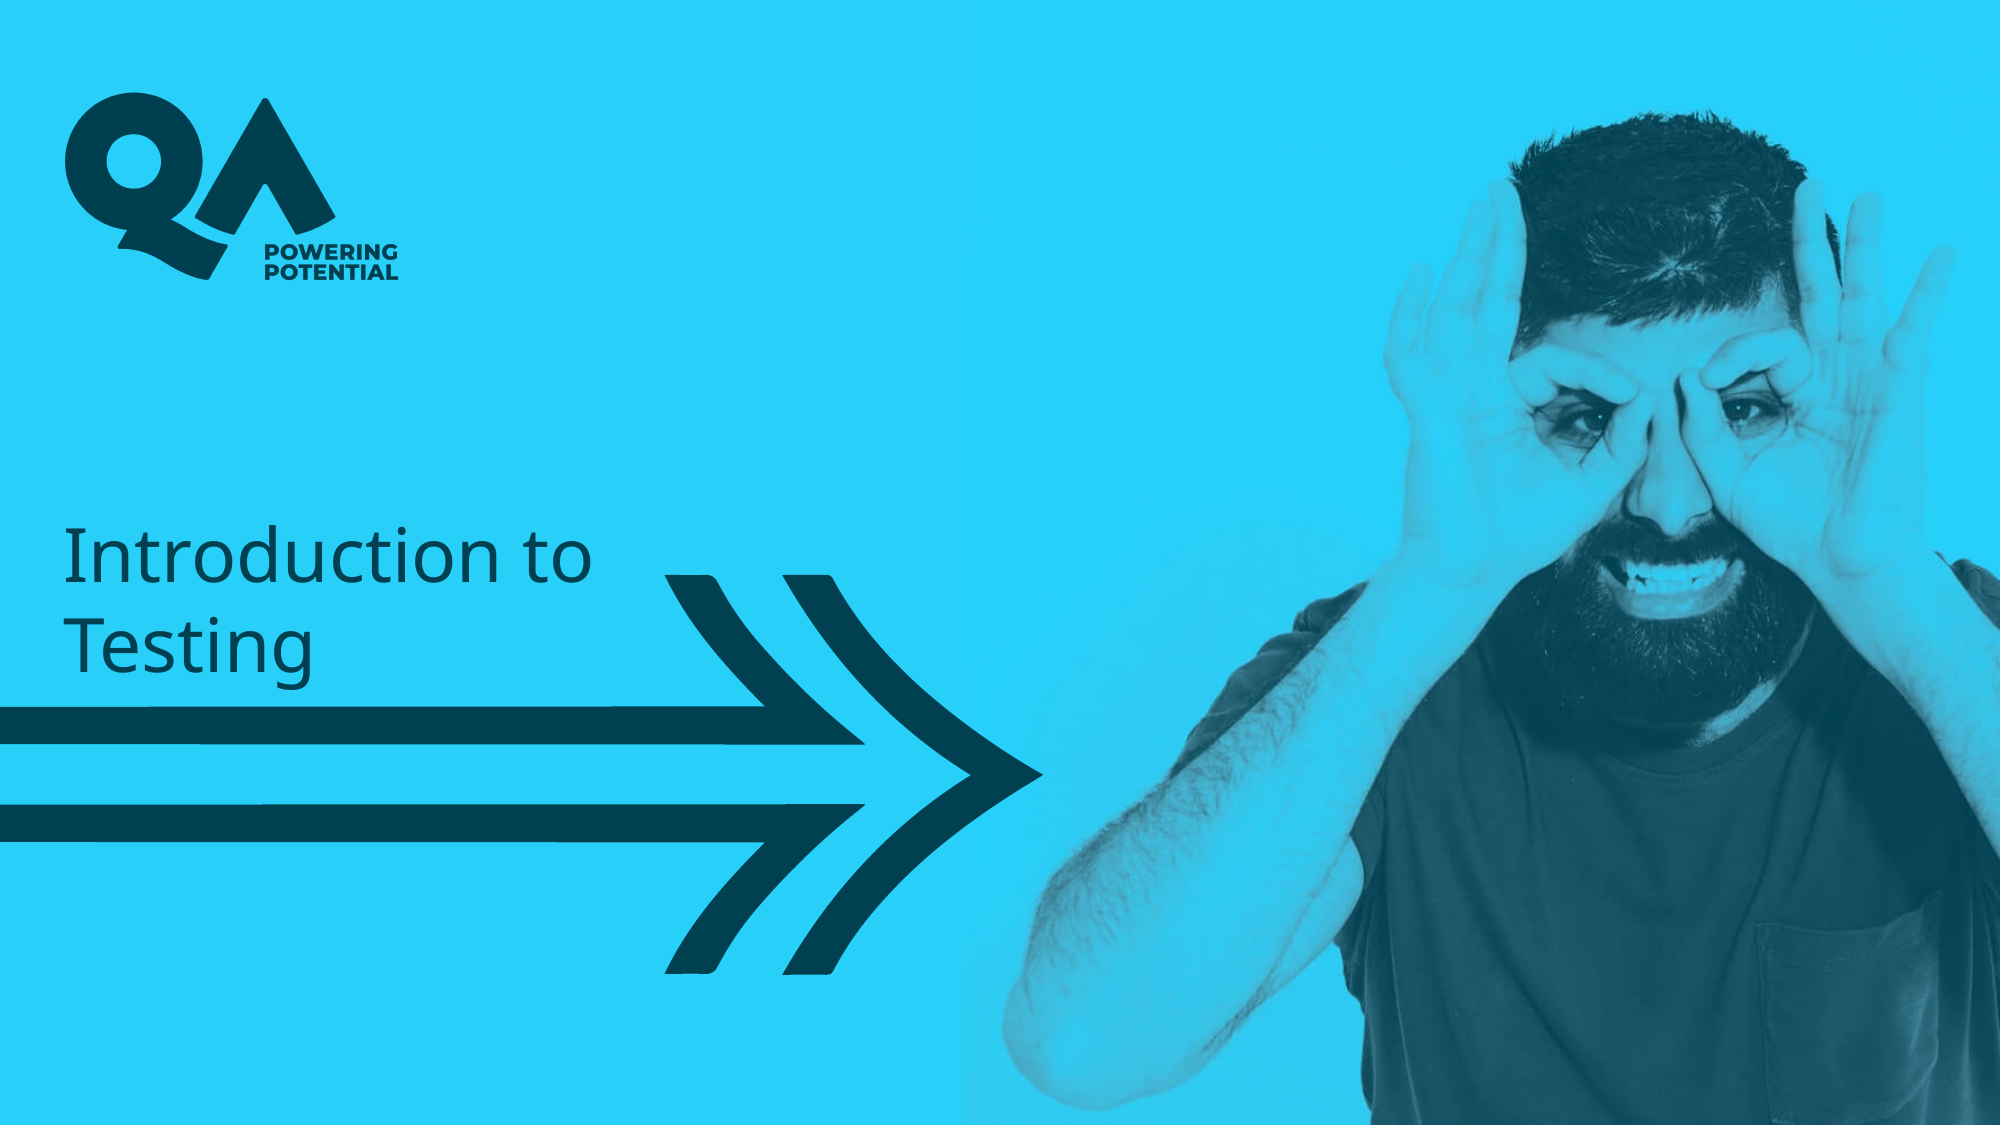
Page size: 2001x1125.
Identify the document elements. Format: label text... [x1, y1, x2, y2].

title Introduction to Testing [63, 313, 622, 688]
picture [13, 49, 447, 314]
picture [963, 0, 2000, 1125]
